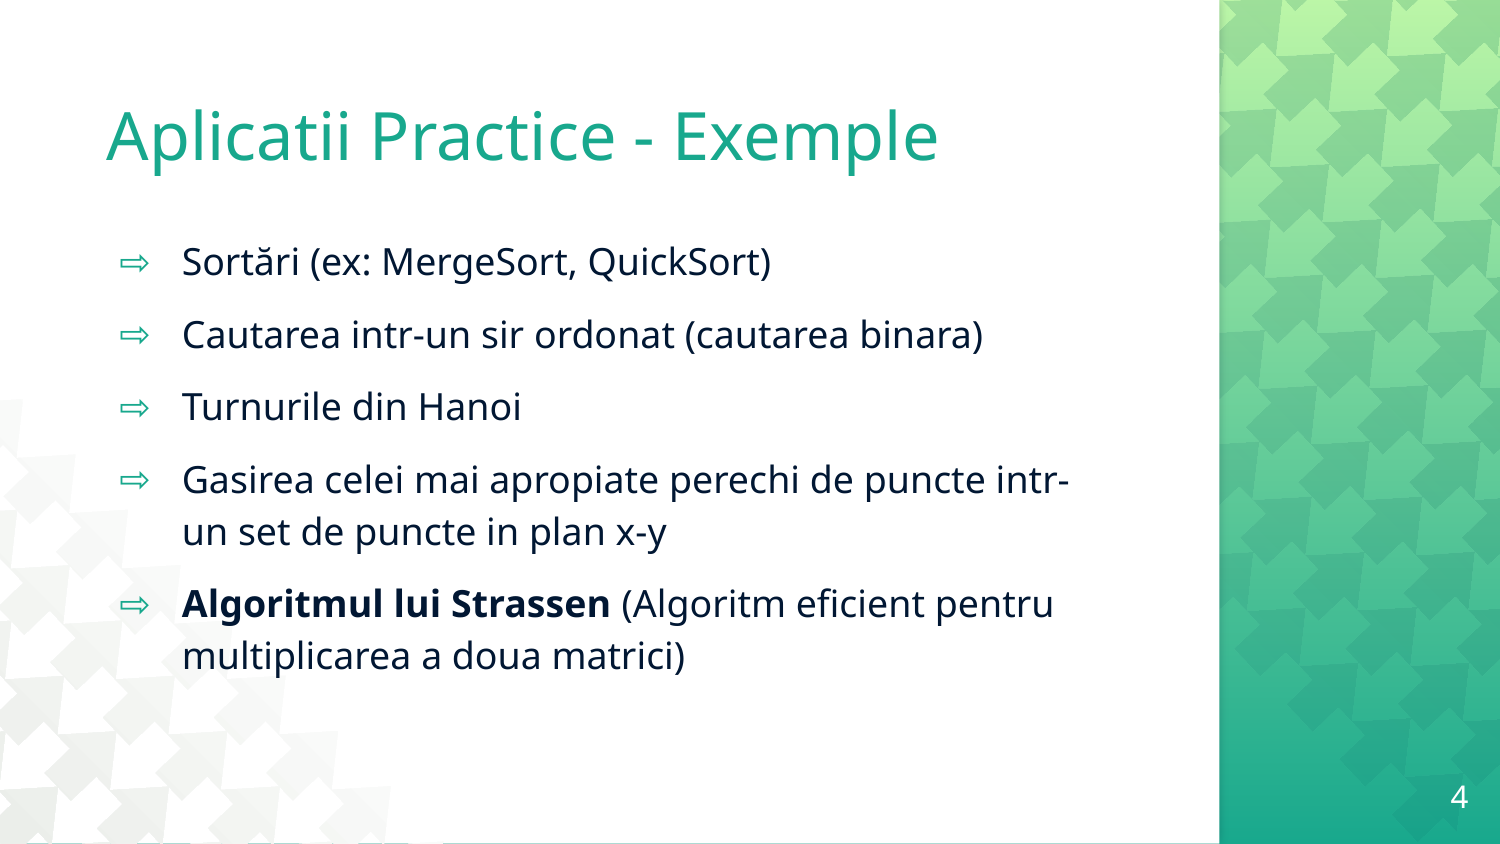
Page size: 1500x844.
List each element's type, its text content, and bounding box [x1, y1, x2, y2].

title Aplicatii Practice - Exemple [106, 103, 1113, 175]
slide_number 4 [1378, 766, 1469, 832]
list Sortări (ex: MergeSort, QuickSort) Cautarea intr-un sir ordonat (cautarea binara) Turnurile din Hanoi Gasirea celei mai apropiate perechi de puncte intr-un set de puncte in plan x-y Algoritmul lui Strassen (Algoritm eficient pentru multiplicarea a doua matrici) [106, 231, 1113, 741]
